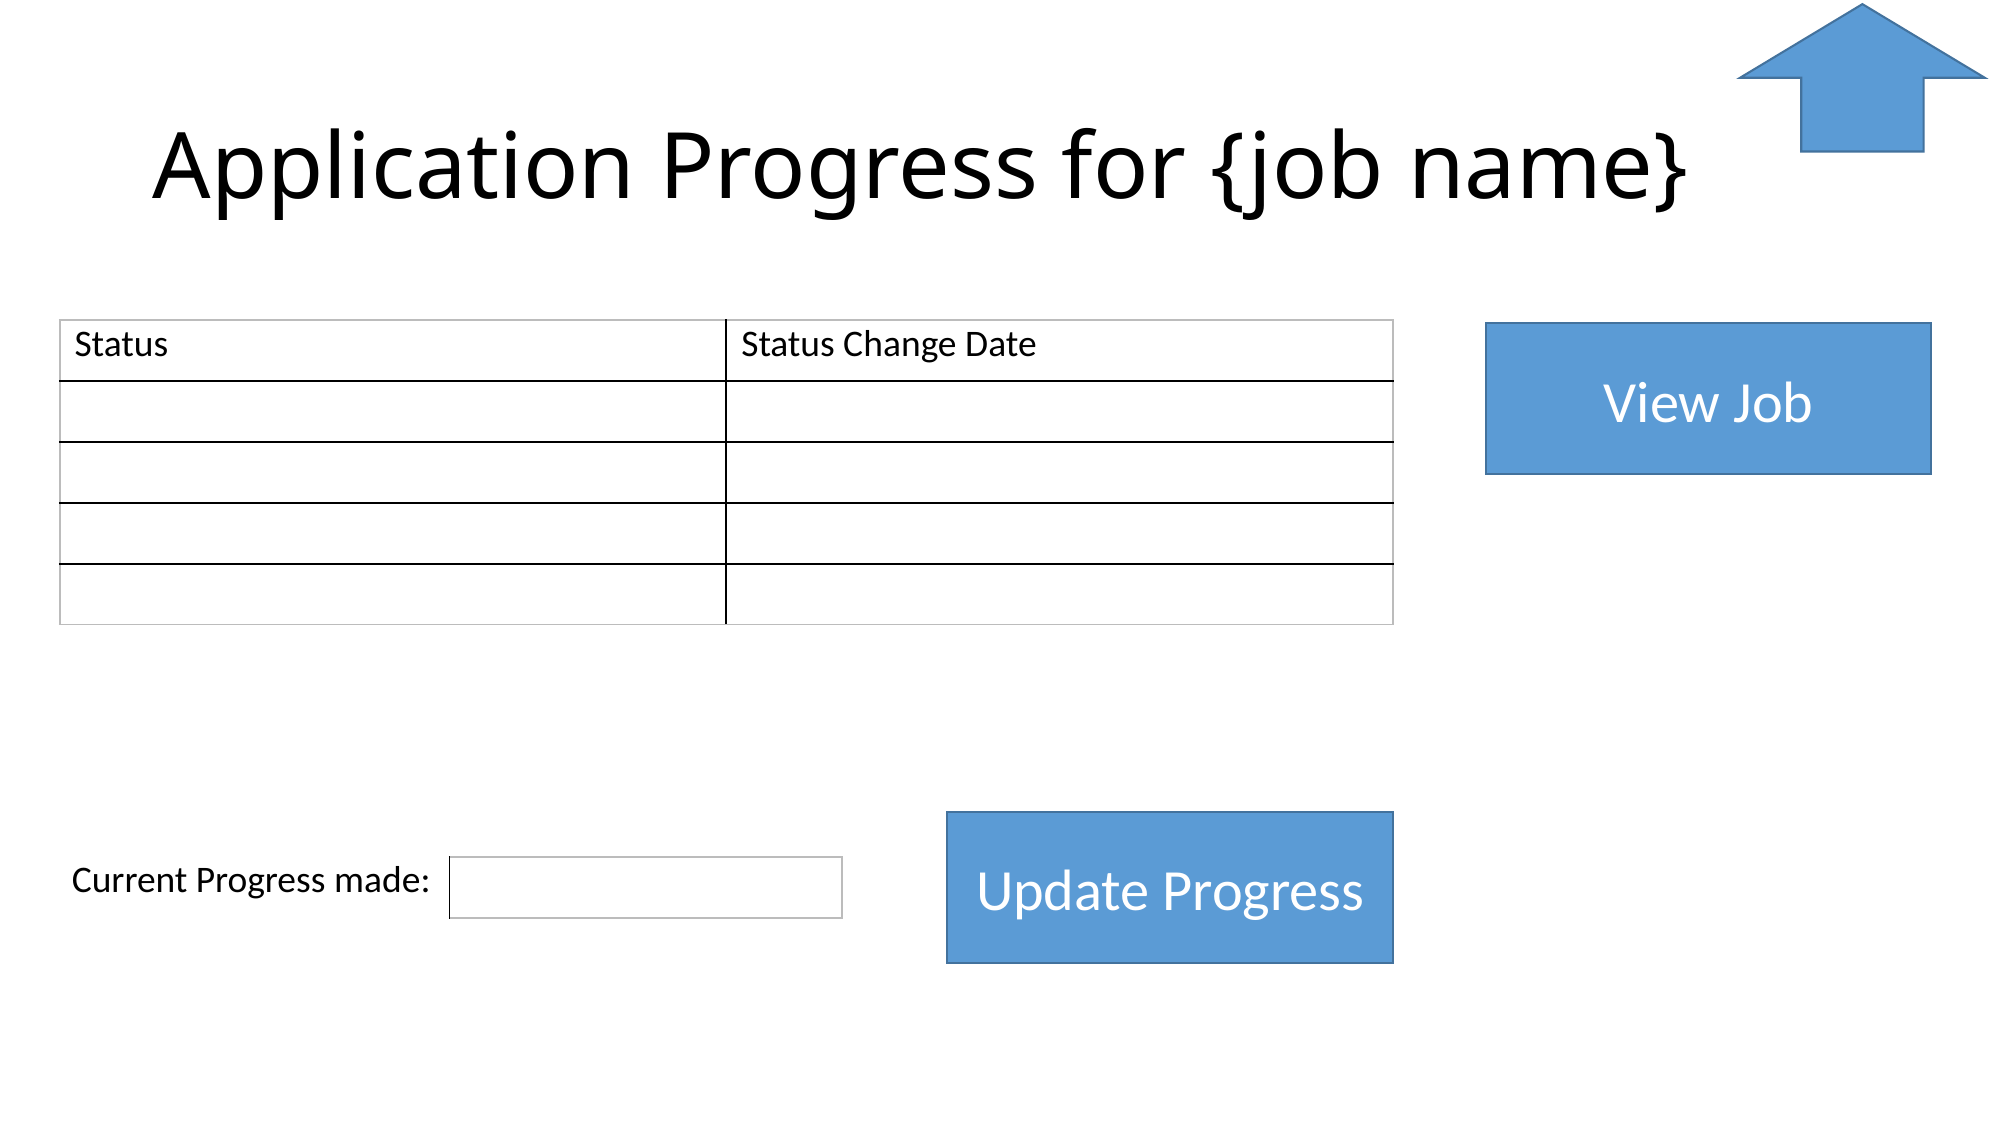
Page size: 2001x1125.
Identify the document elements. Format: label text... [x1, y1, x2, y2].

table_header Status [61, 321, 725, 380]
table_header Current Progress made: [57, 857, 449, 918]
table_cell [727, 382, 1392, 441]
table_cell [727, 443, 1392, 502]
table_cell [727, 565, 1392, 624]
table_cell [61, 504, 725, 563]
table_cell [61, 382, 725, 441]
text_box [1736, 2, 1989, 153]
table_cell [61, 565, 725, 624]
text_box Update Progress [946, 811, 1394, 964]
title Application Progress for {job name} [137, 59, 1863, 278]
table_header [450, 858, 841, 917]
table_header Status Change Date [727, 321, 1392, 380]
text_box View Job [1485, 322, 1932, 475]
table_cell [727, 504, 1392, 563]
table_cell [61, 443, 725, 502]
